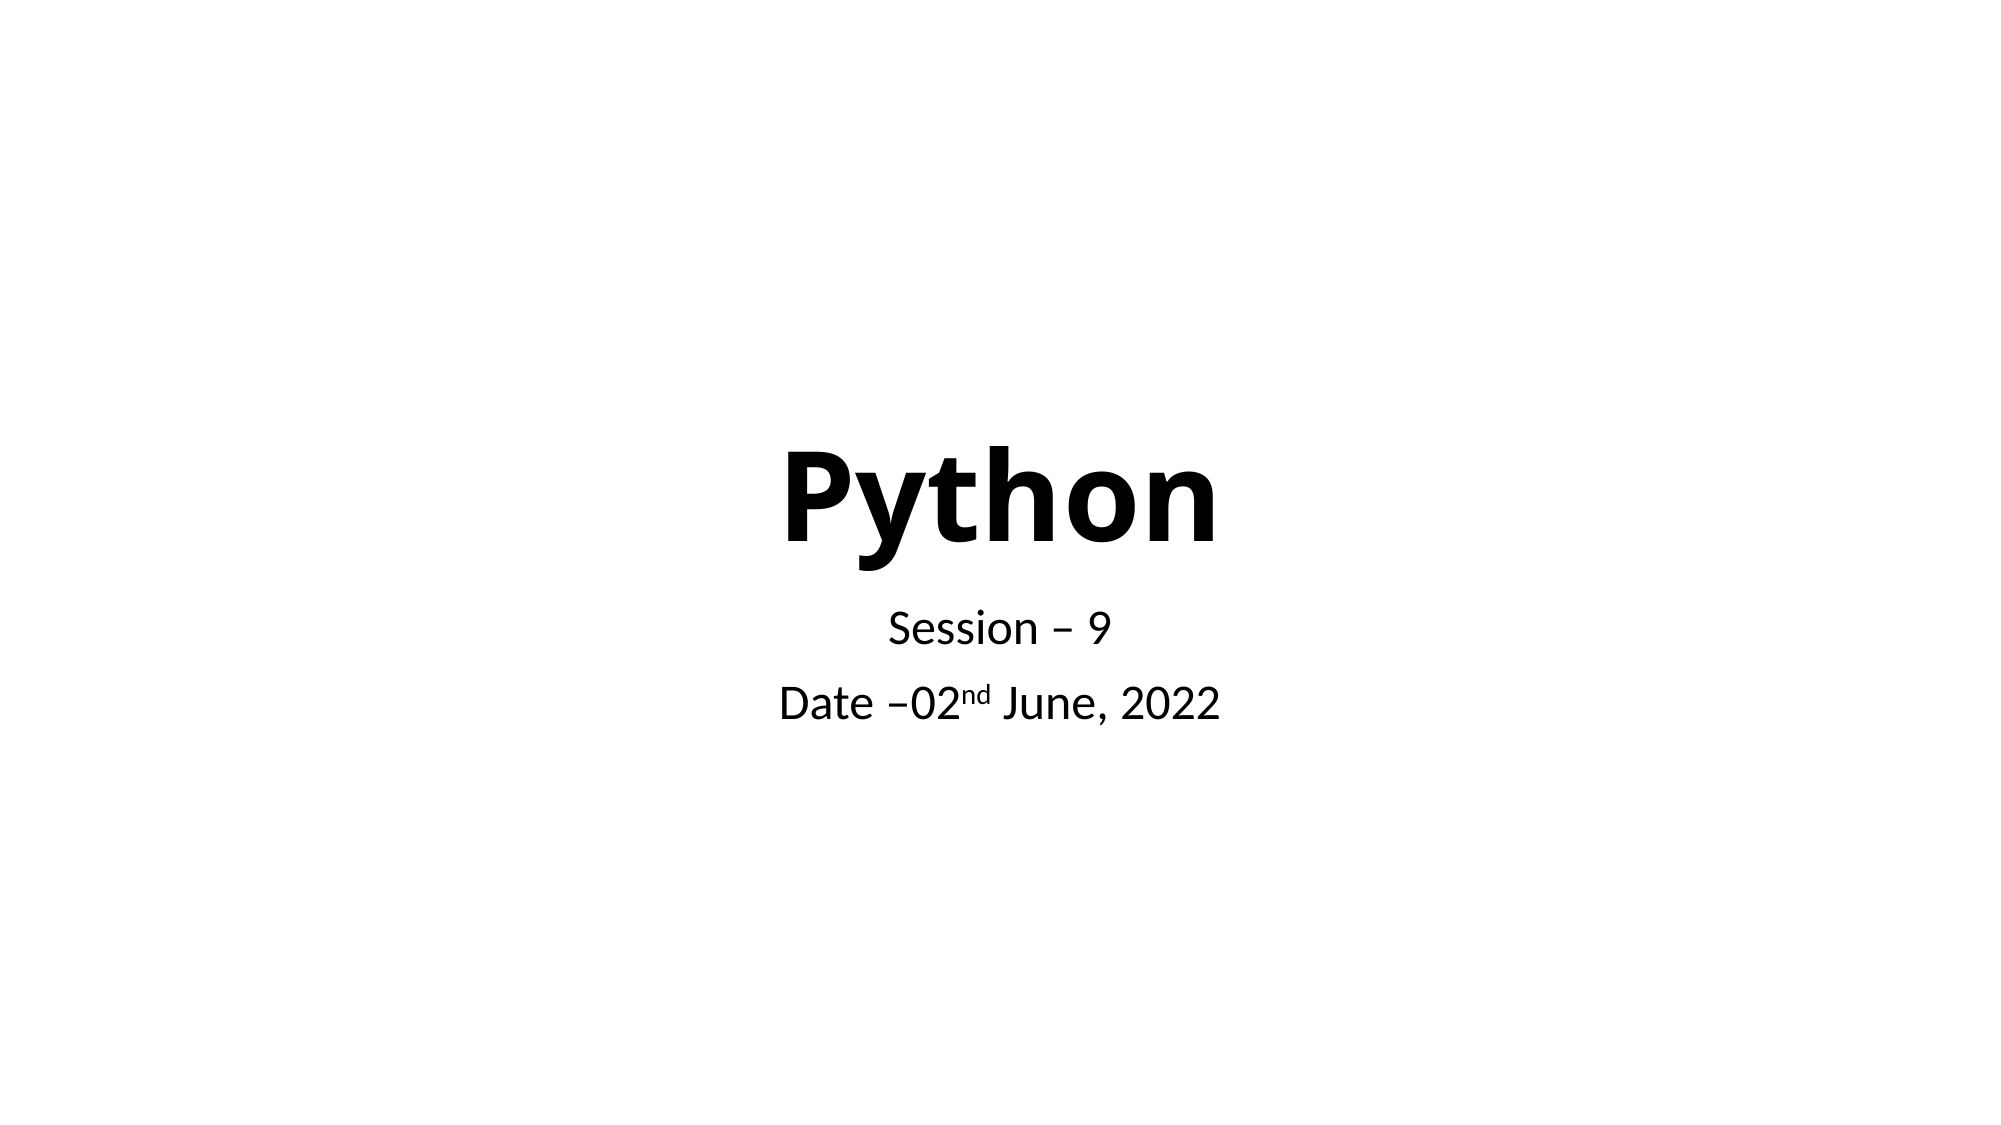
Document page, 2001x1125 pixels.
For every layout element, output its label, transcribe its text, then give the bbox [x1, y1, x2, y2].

subtitle Session – 9 Date –02nd June, 2022 [249, 593, 1750, 866]
title Python [249, 164, 1750, 576]
